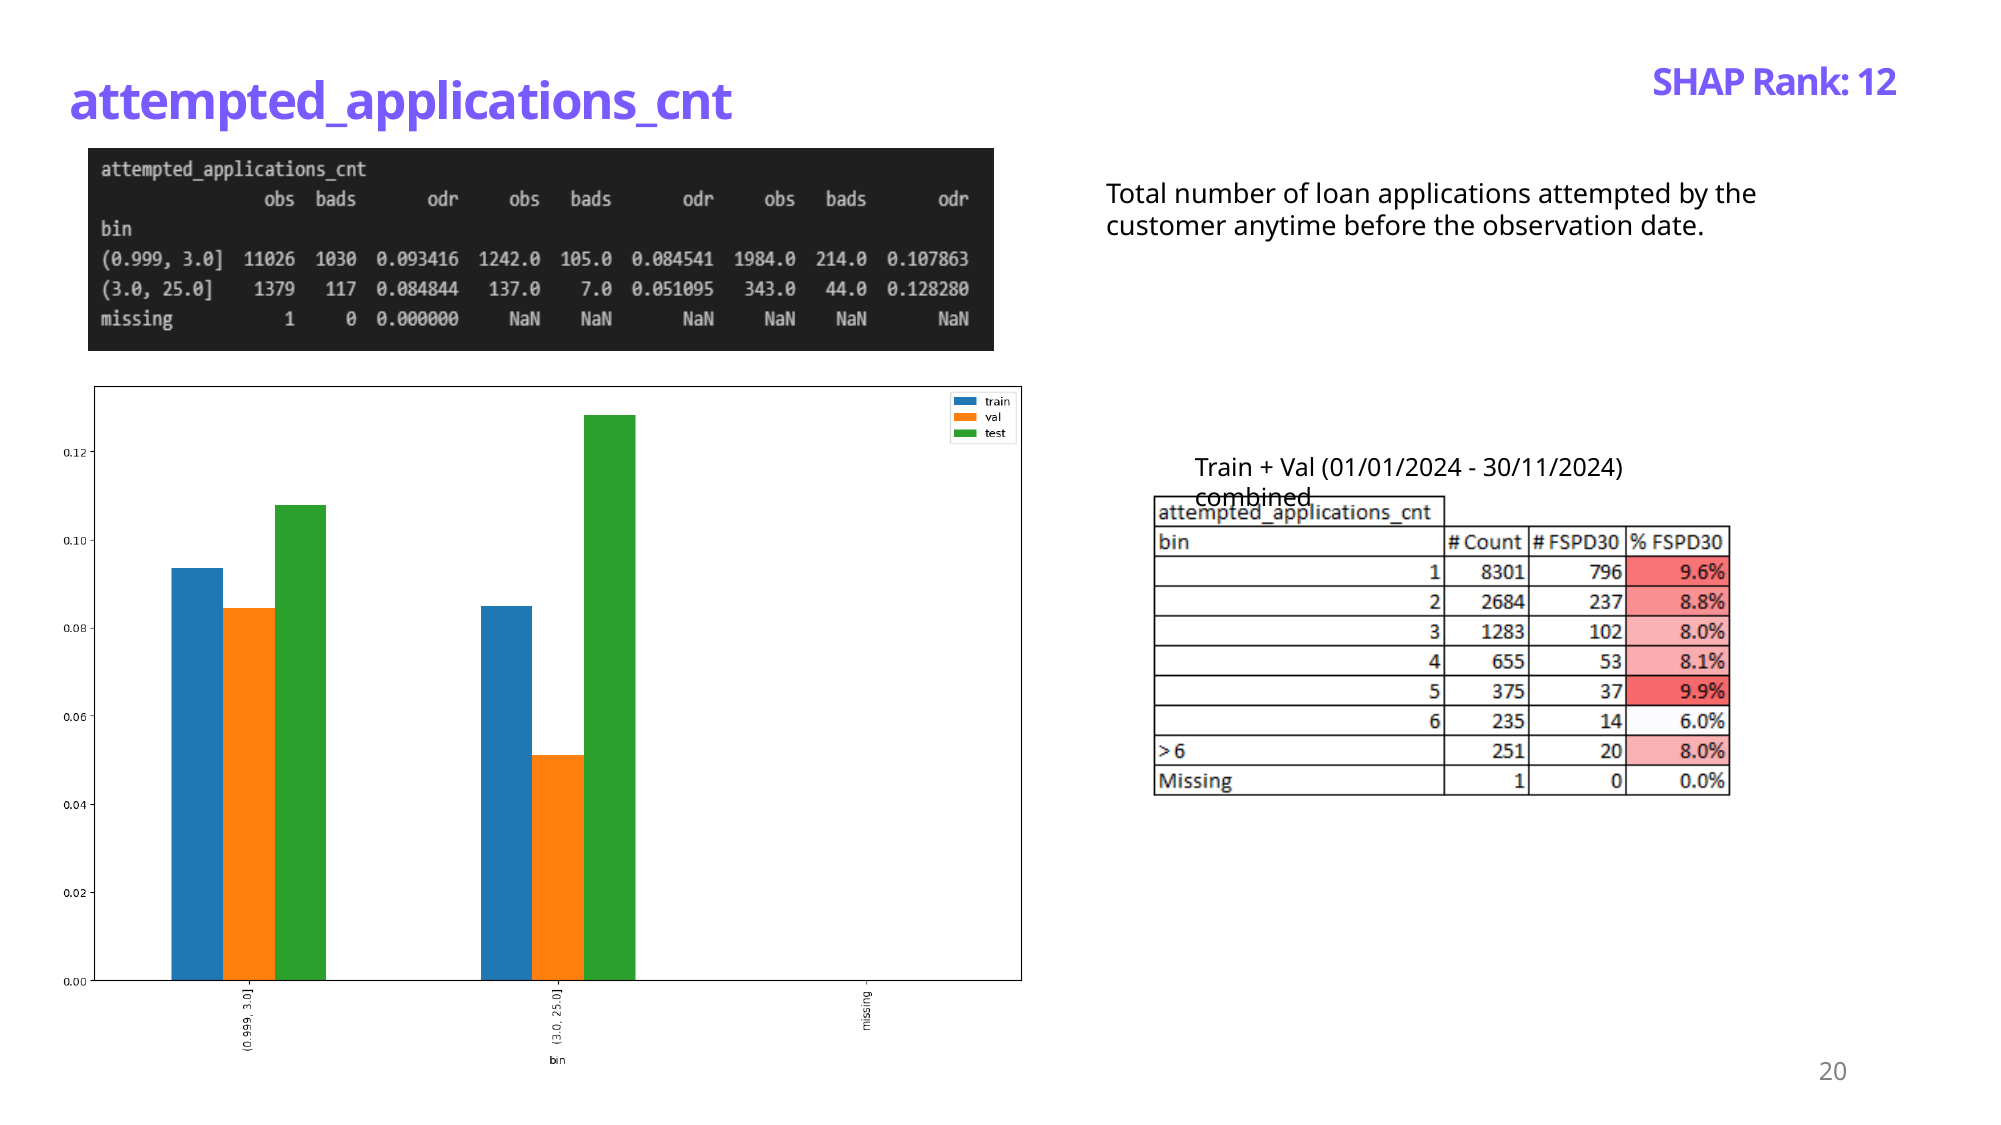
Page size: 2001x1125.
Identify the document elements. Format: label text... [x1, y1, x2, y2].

picture [88, 148, 994, 351]
title attempted_applications_cnt [54, 29, 1941, 137]
text_box SHAP Rank: 12 [1637, 1, 1945, 111]
picture [1143, 485, 1743, 807]
text_box Train + Val (01/01/2024 - 30/11/2024) combined [1180, 444, 1706, 485]
slide_number 20 [1412, 1042, 1863, 1103]
text_box Total number of loan applications attempted by the customer anytime before the observation date. [1091, 168, 1888, 249]
picture [54, 379, 1028, 1073]
